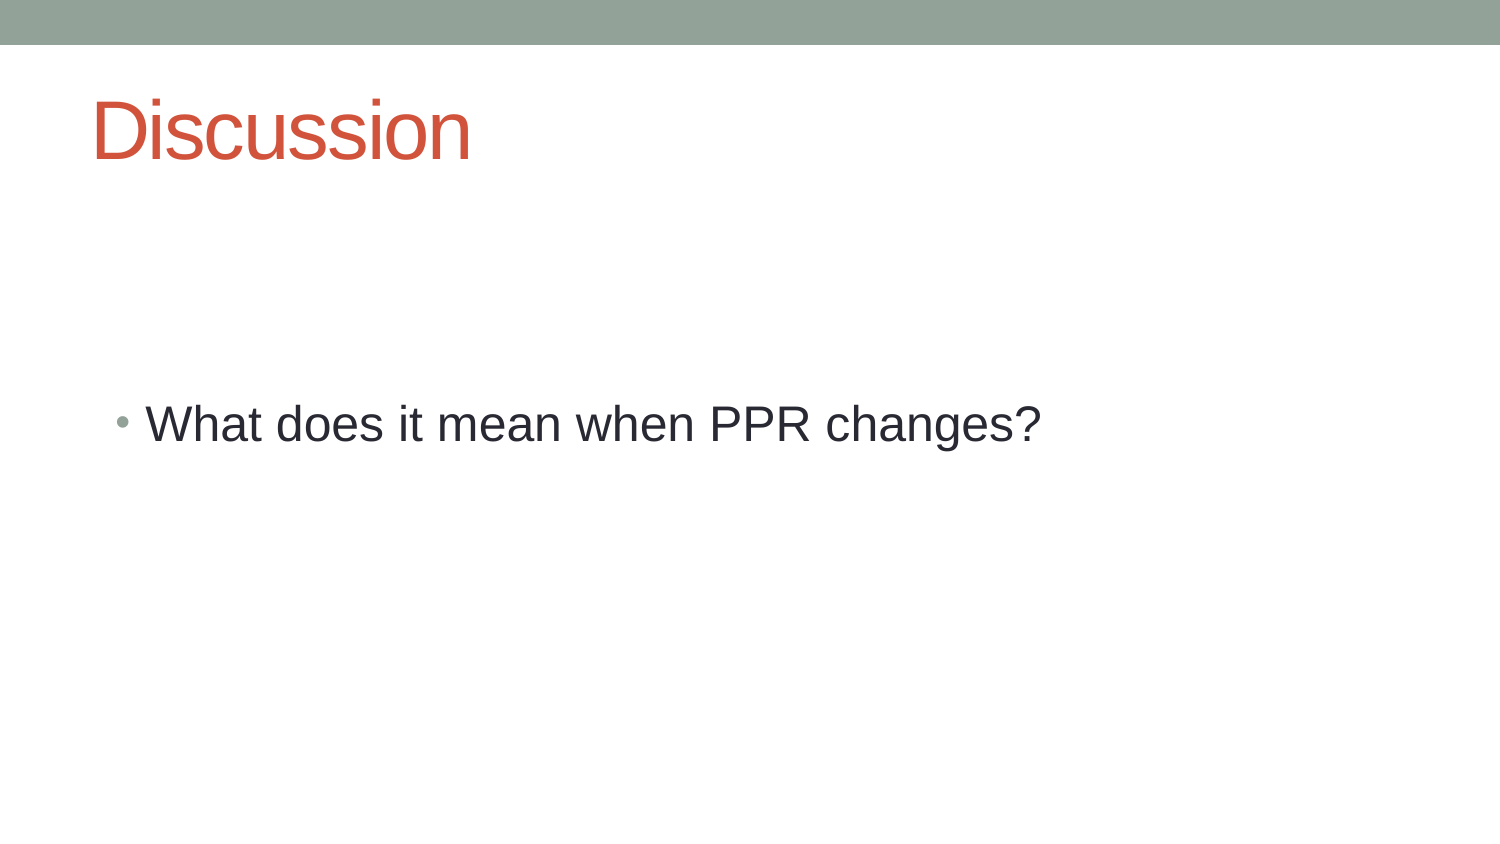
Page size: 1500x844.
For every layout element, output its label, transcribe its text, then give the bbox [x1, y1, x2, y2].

list What does it mean when PPR changes? [100, 384, 1438, 750]
title Discussion [75, 65, 1425, 188]
